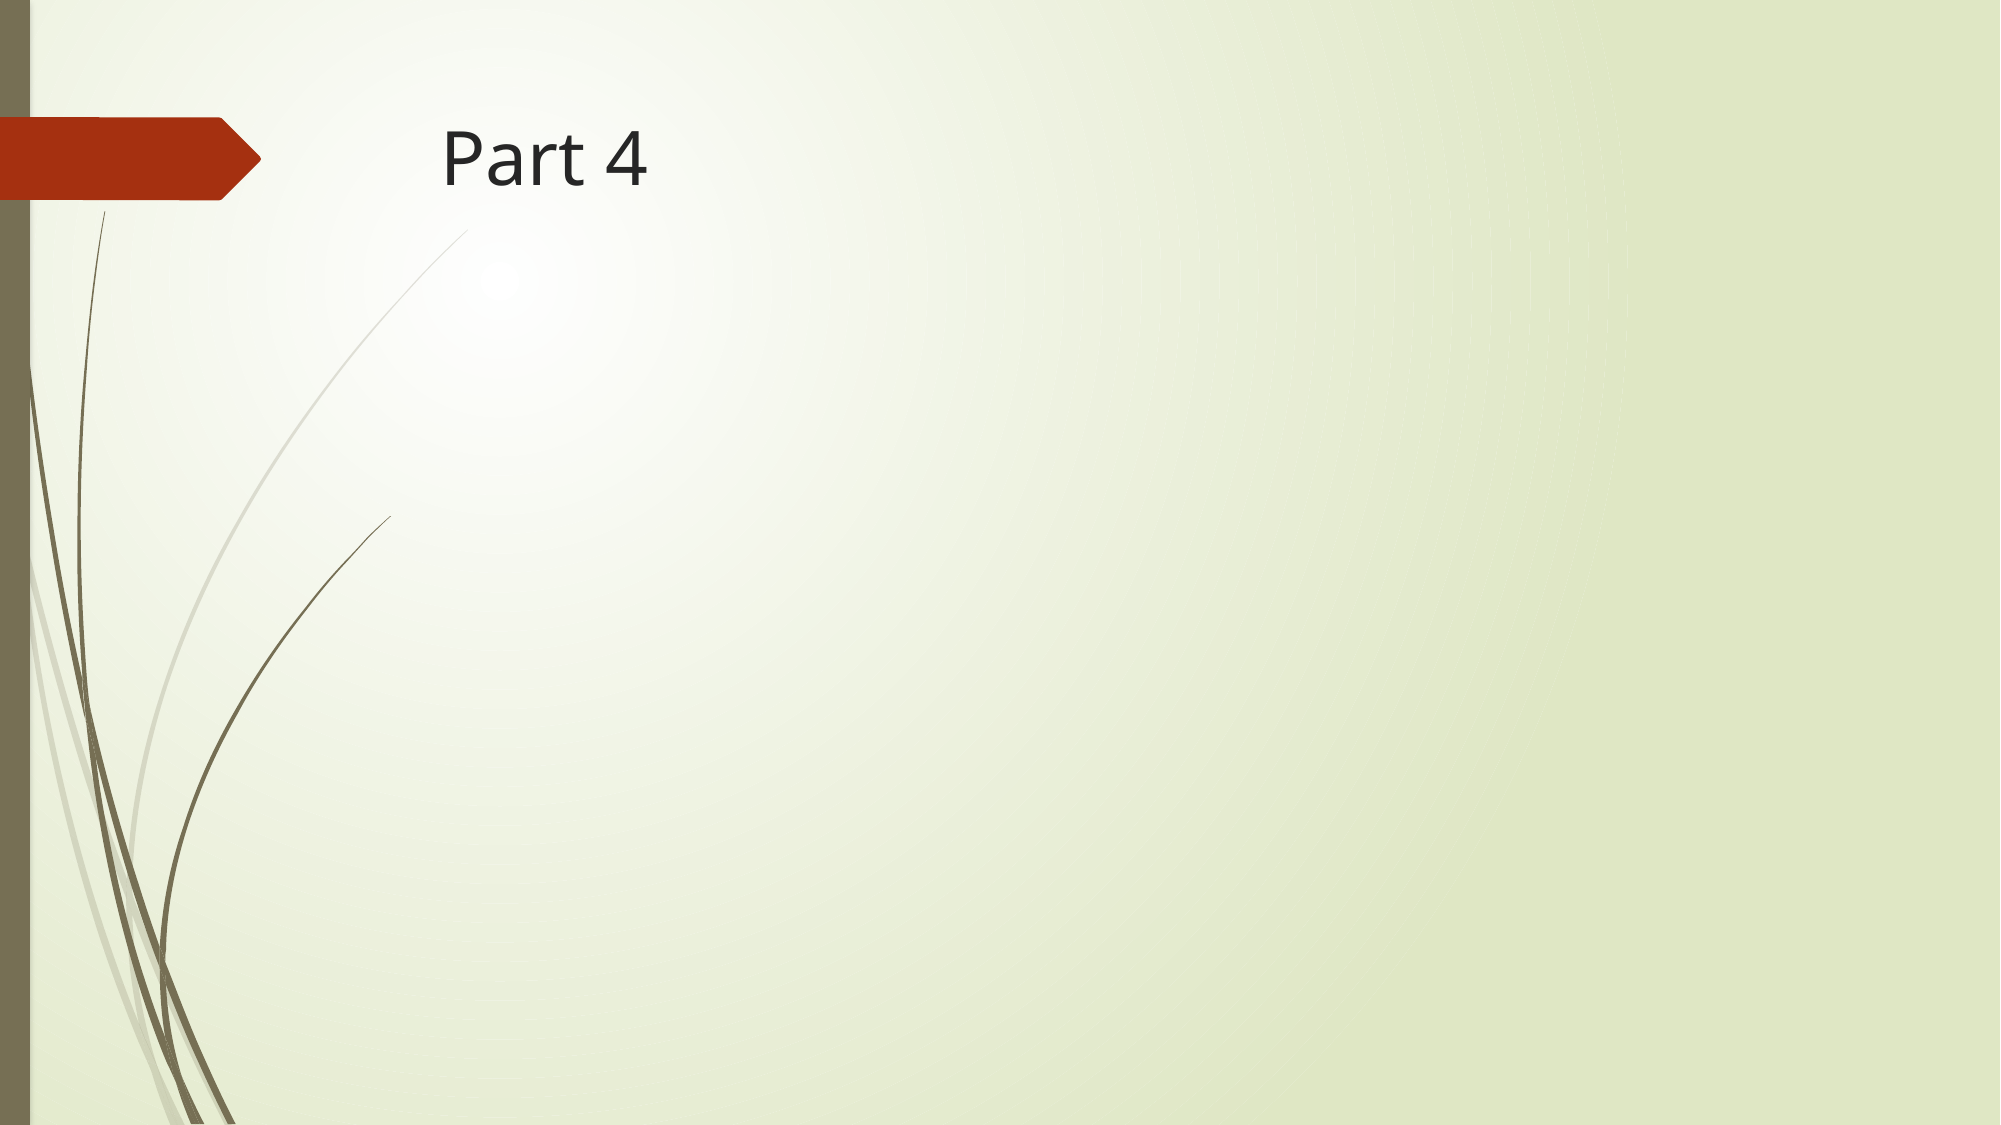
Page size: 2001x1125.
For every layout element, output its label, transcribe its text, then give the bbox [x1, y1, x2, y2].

title Part 4 [425, 102, 1888, 313]
